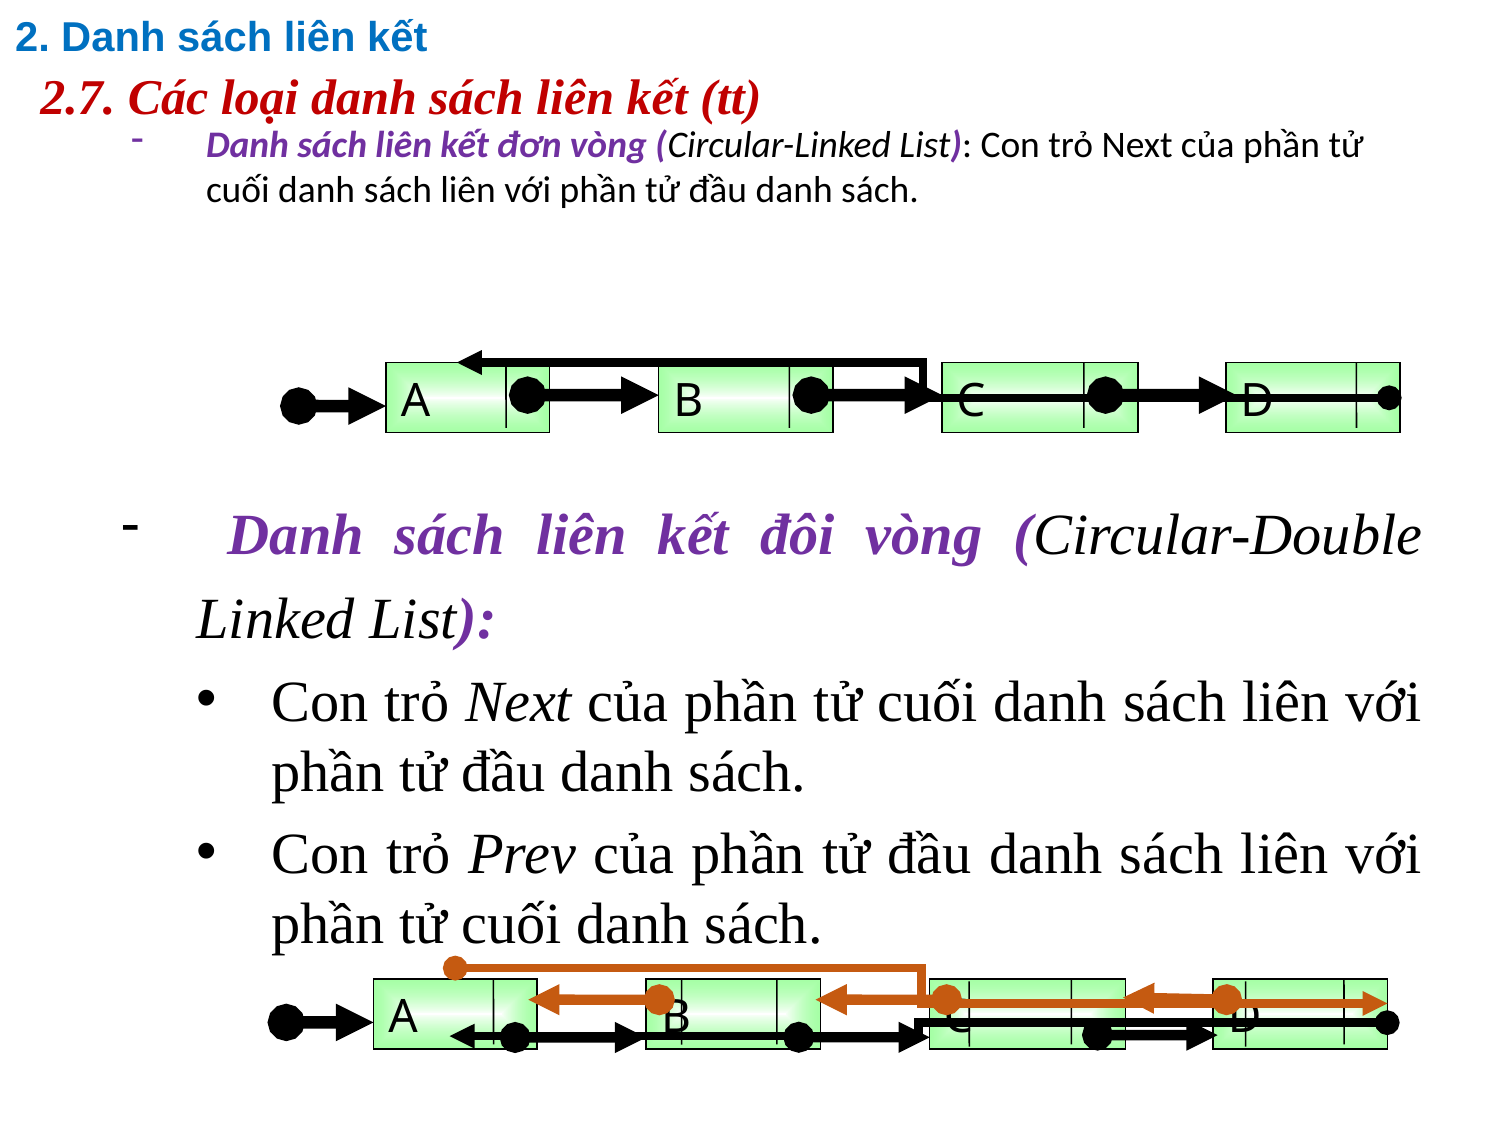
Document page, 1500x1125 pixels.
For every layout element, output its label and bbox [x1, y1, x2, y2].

title [25, 46, 1419, 137]
text_box [106, 474, 1438, 1125]
text_box [0, 0, 1294, 75]
text_box [298, 362, 1400, 434]
list [106, 112, 1438, 342]
